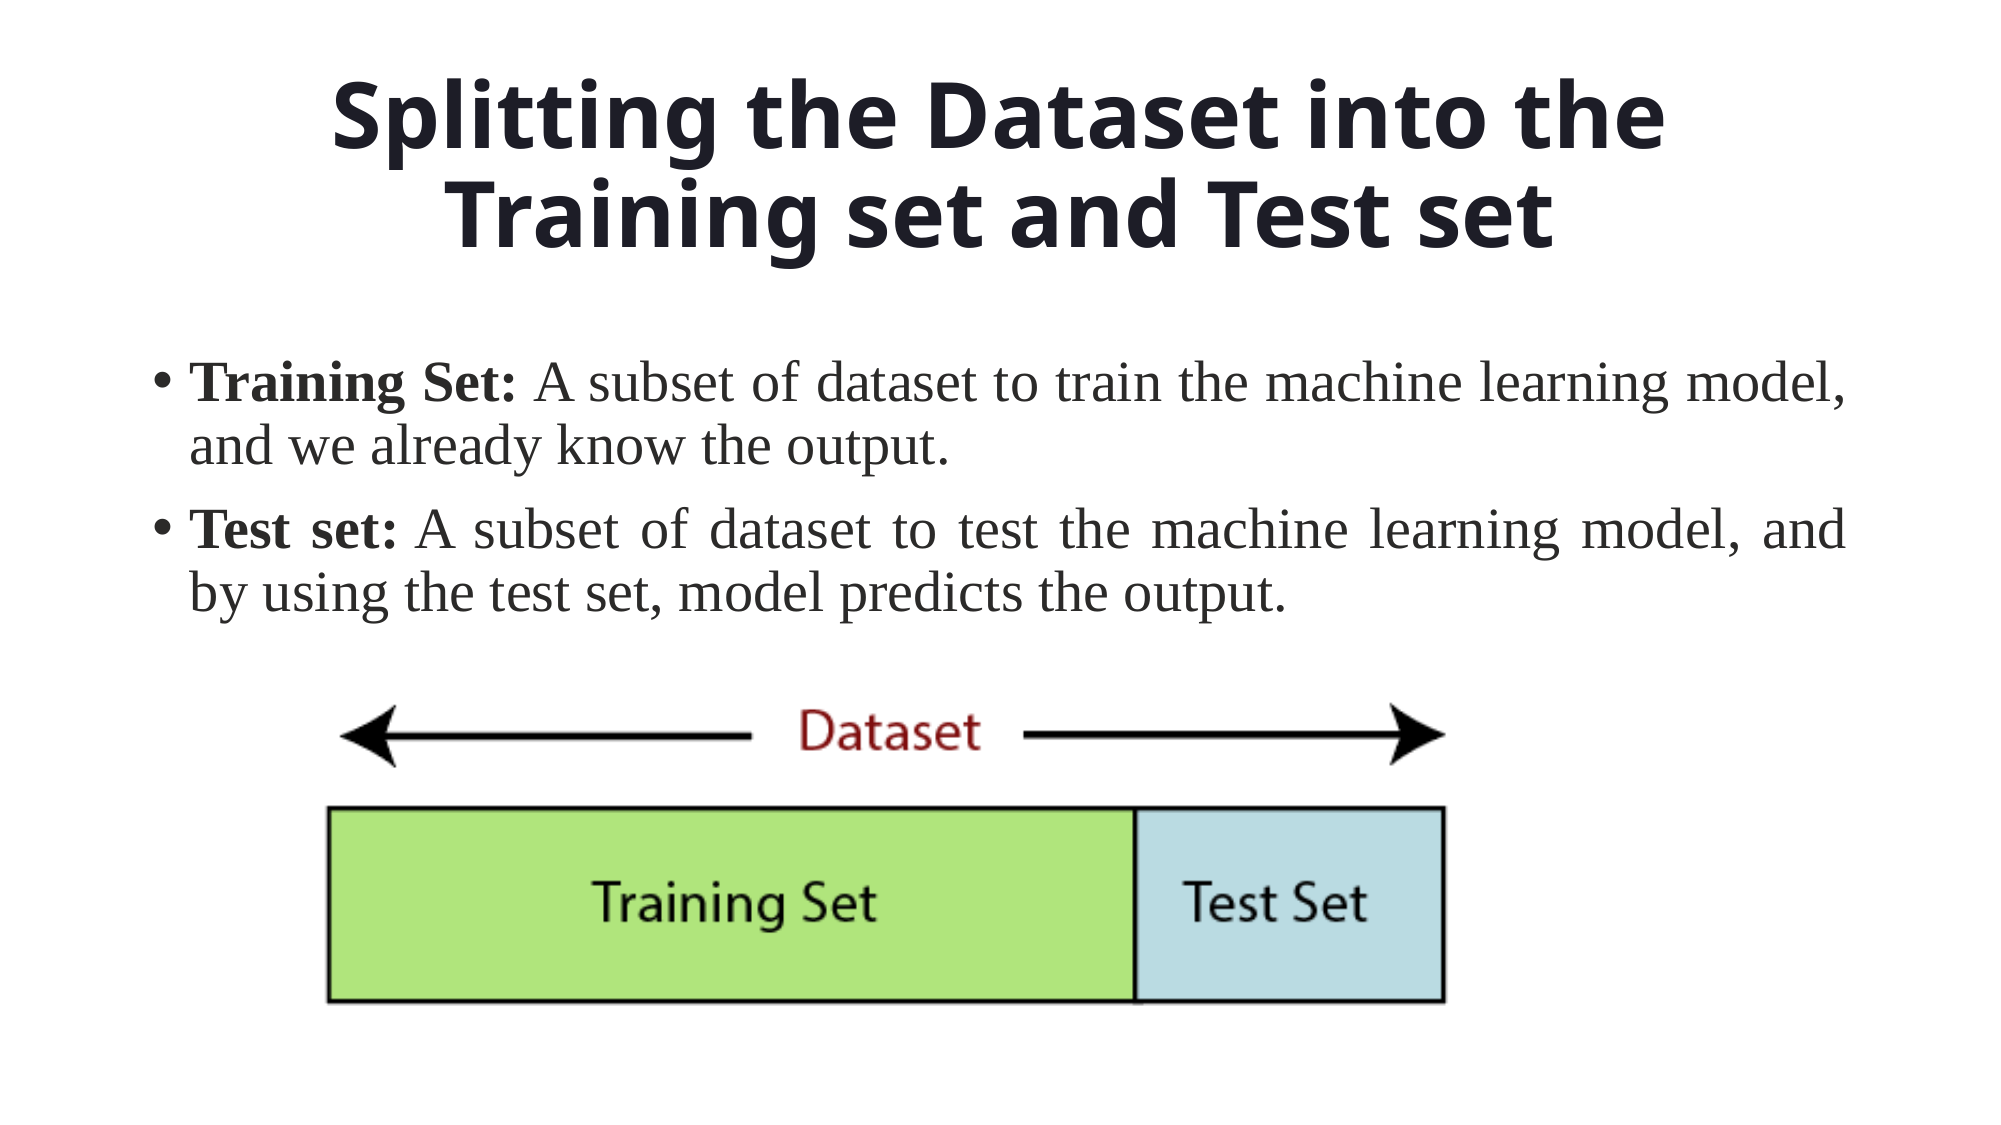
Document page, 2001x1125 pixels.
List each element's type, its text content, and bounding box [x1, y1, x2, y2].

title Splitting the Dataset into the Training set and Test set [137, 59, 1863, 278]
list Training Set: A subset of dataset to train the machine learning model, and we already know the output. Test set: A subset of dataset to test the machine learning model, and by using the test set, model predicts the output. [137, 343, 1863, 1014]
picture [300, 695, 1476, 1021]
